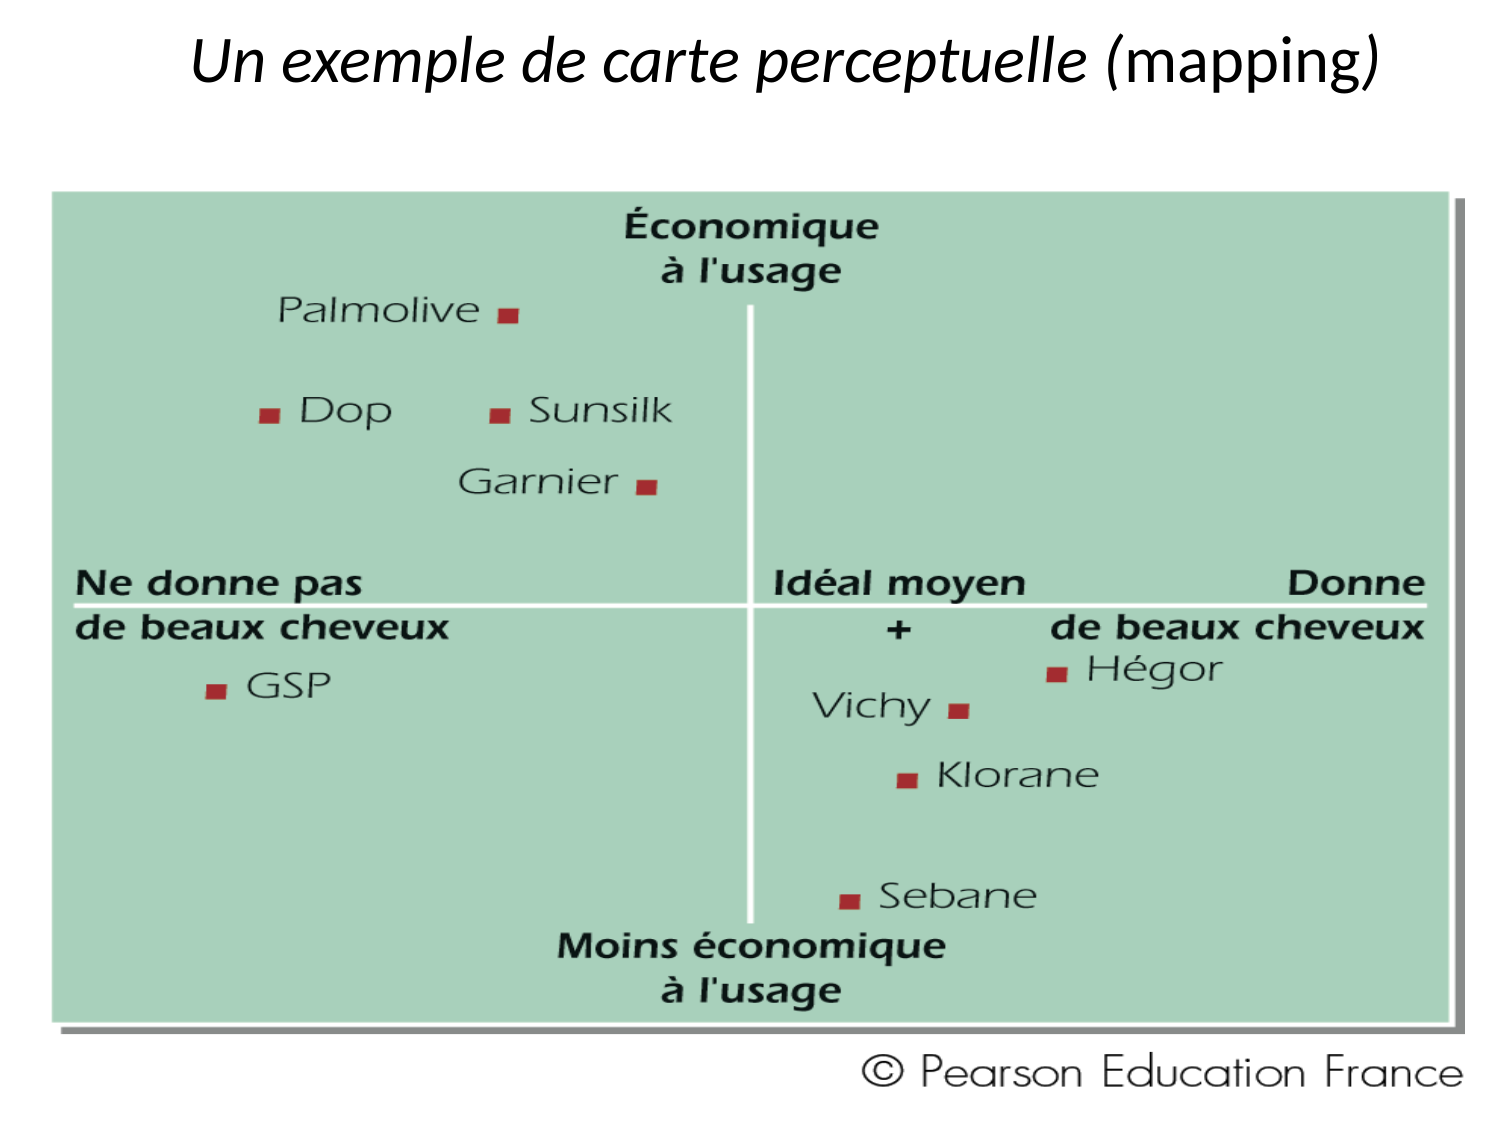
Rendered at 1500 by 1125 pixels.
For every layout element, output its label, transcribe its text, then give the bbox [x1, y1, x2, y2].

picture [46, 187, 1466, 1091]
list Un exemple de carte perceptuelle (mapping) [70, 23, 1446, 124]
